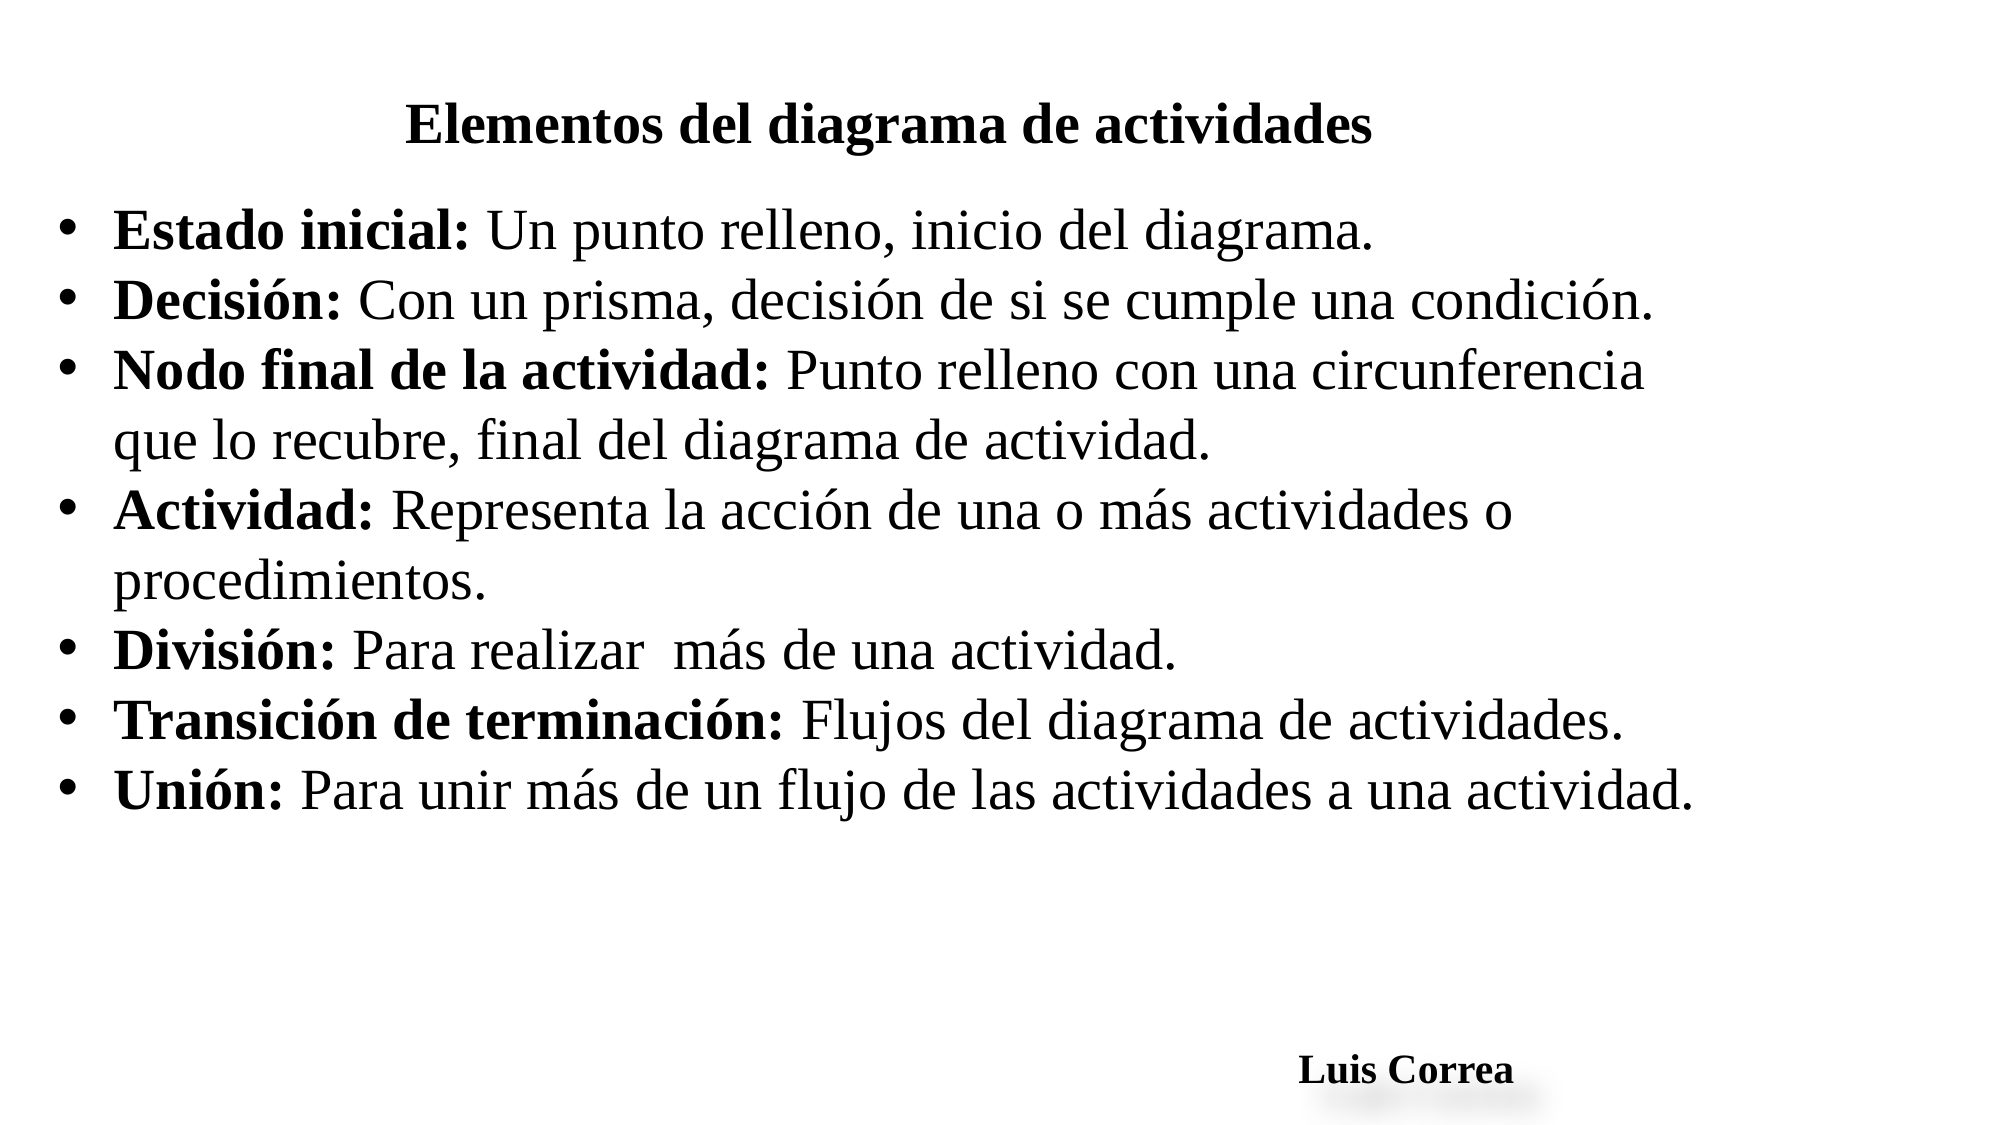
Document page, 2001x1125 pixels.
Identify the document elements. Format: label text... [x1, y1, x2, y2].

text_box Estado inicial: Un punto relleno, inicio del diagrama. Decisión: Con un prisma, decisión de si se cumple una condición. Nodo final de la actividad: Punto relleno con una circunferencia que lo recubre, final del diagrama de actividad. Actividad: Representa la acción de una o más actividades o procedimientos. División: Para realizar más de una actividad. Transición de terminación: Flujos del diagrama de actividades. Unión: Para unir más de un flujo de las actividades a una actividad. [42, 184, 1728, 829]
text_box Luis Correa [1283, 1034, 1638, 1100]
text_box Elementos del diagrama de actividades [390, 78, 1390, 163]
